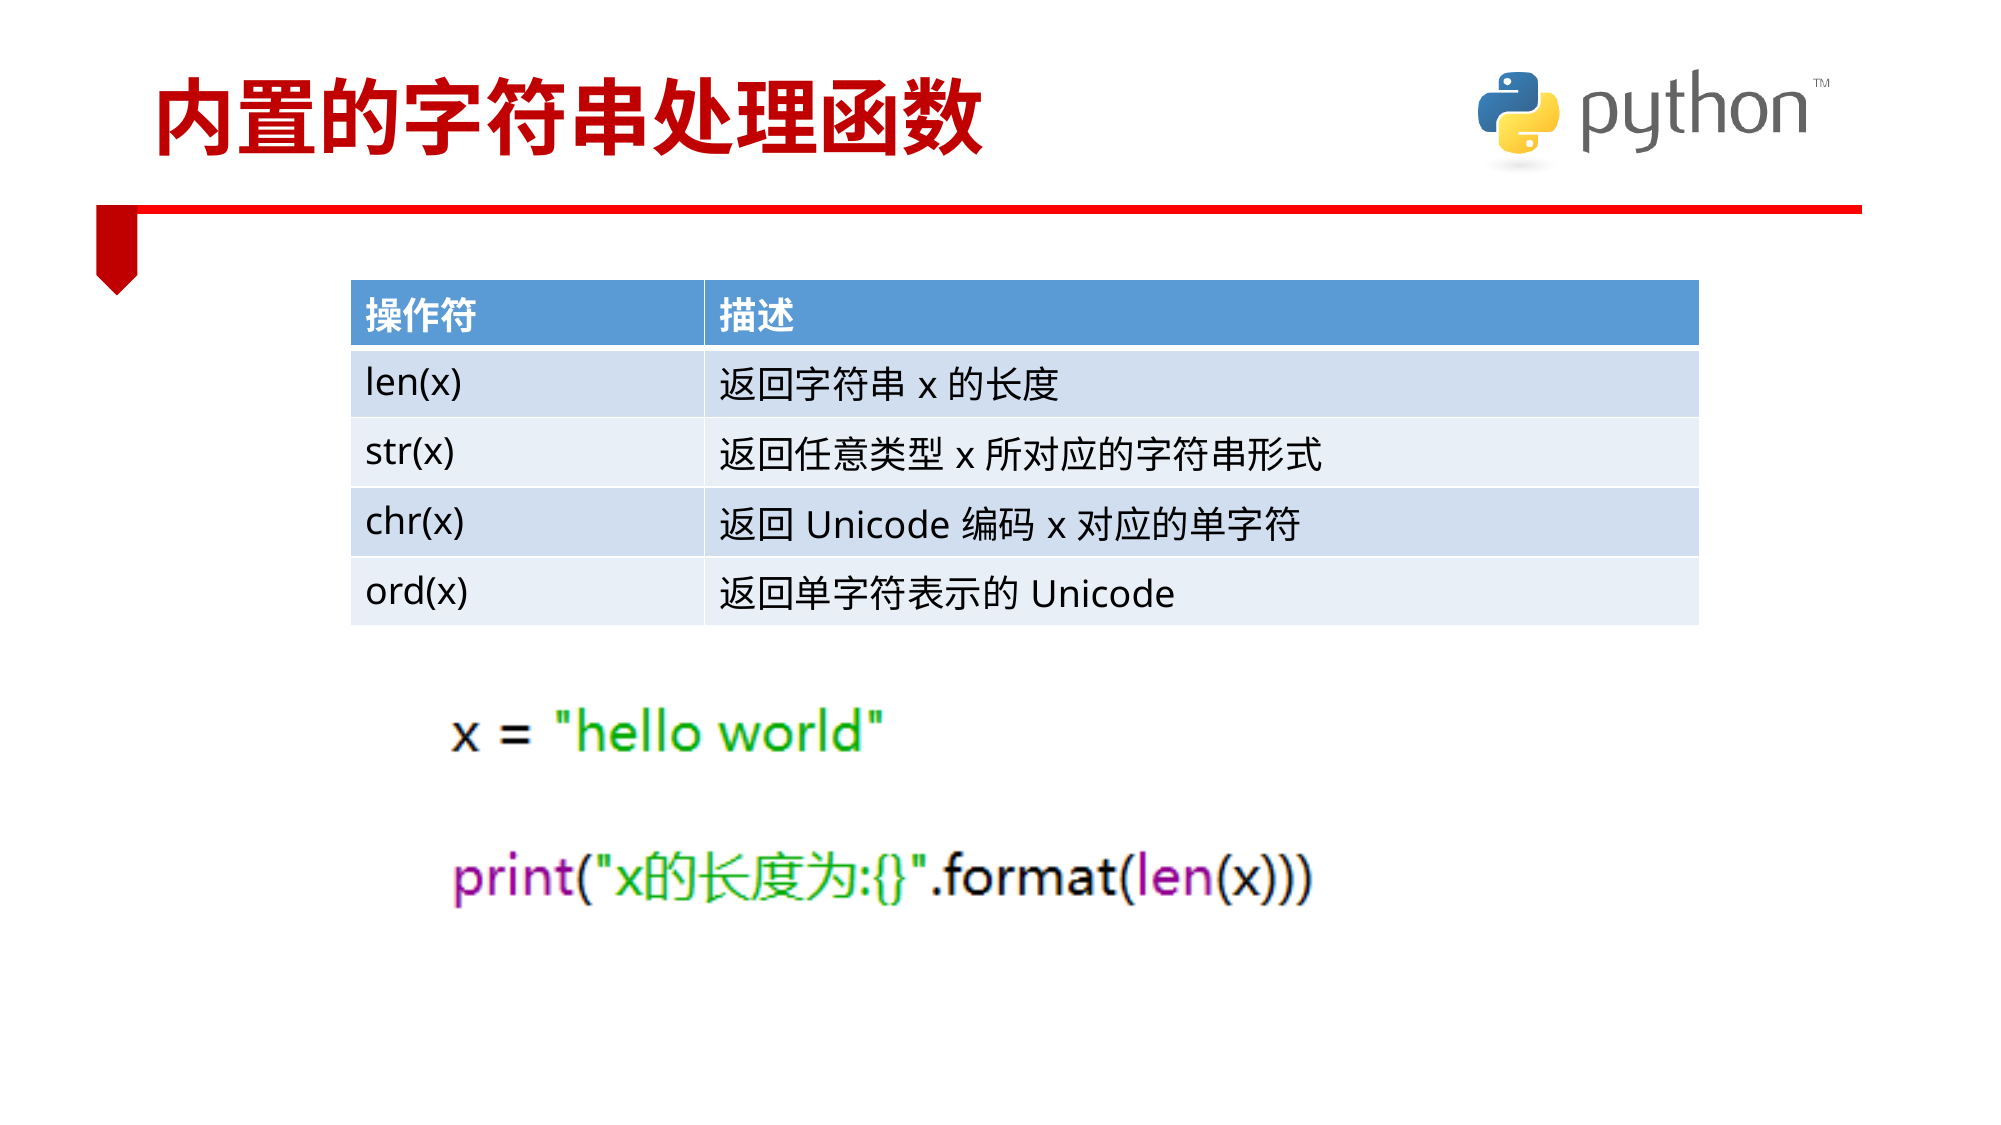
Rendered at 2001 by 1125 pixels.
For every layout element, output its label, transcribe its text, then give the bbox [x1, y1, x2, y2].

table_cell 返回任意类型x所对应的字符串形式 [705, 418, 1699, 486]
picture [442, 693, 1333, 937]
table_cell 返回字符串x的长度 [705, 351, 1699, 417]
table_header 操作符 [351, 280, 704, 345]
table_cell str(x) [351, 418, 704, 486]
picture [1419, 47, 1863, 197]
table_cell len(x) [351, 351, 704, 417]
table_cell chr(x) [351, 488, 704, 556]
table_header 描述 [705, 280, 1699, 345]
table_cell ord(x) [351, 558, 704, 625]
table_cell 返回单字符表示的Unicode [705, 558, 1699, 625]
title 内置的字符串处理函数 [137, 53, 1436, 191]
table_cell 返回Unicode编码x对应的单字符 [705, 488, 1699, 556]
